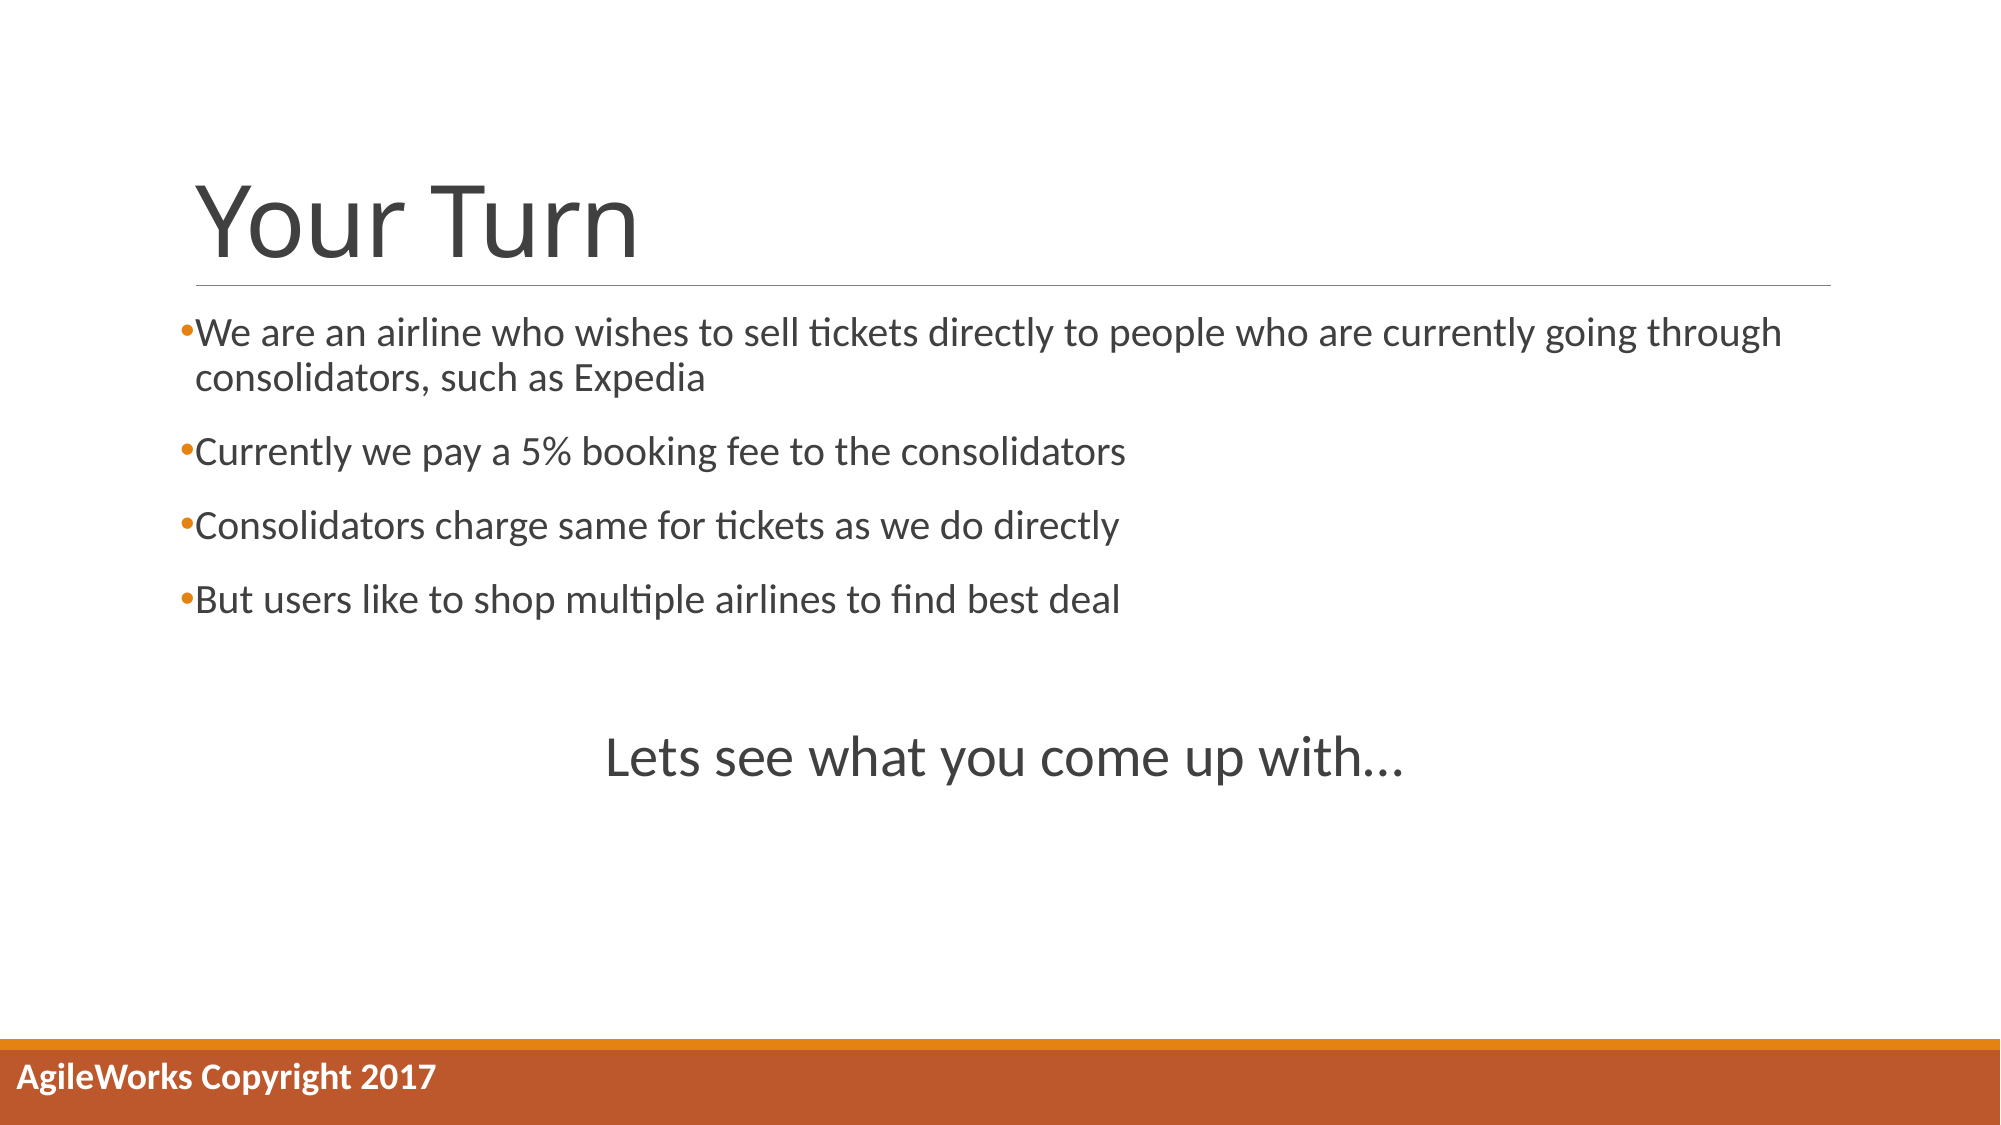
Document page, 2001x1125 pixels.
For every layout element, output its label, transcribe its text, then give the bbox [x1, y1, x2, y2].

text_box AgileWorks Copyright 2017 [1, 1044, 452, 1105]
list We are an airline who wishes to sell tickets directly to people who are currently going through consolidators, such as Expedia Currently we pay a 5% booking fee to the consolidators Consolidators charge same for tickets as we do directly But users like to shop multiple airlines to find best deal Lets see what you come up with… [180, 302, 1830, 963]
title Your Turn [180, 47, 1830, 285]
